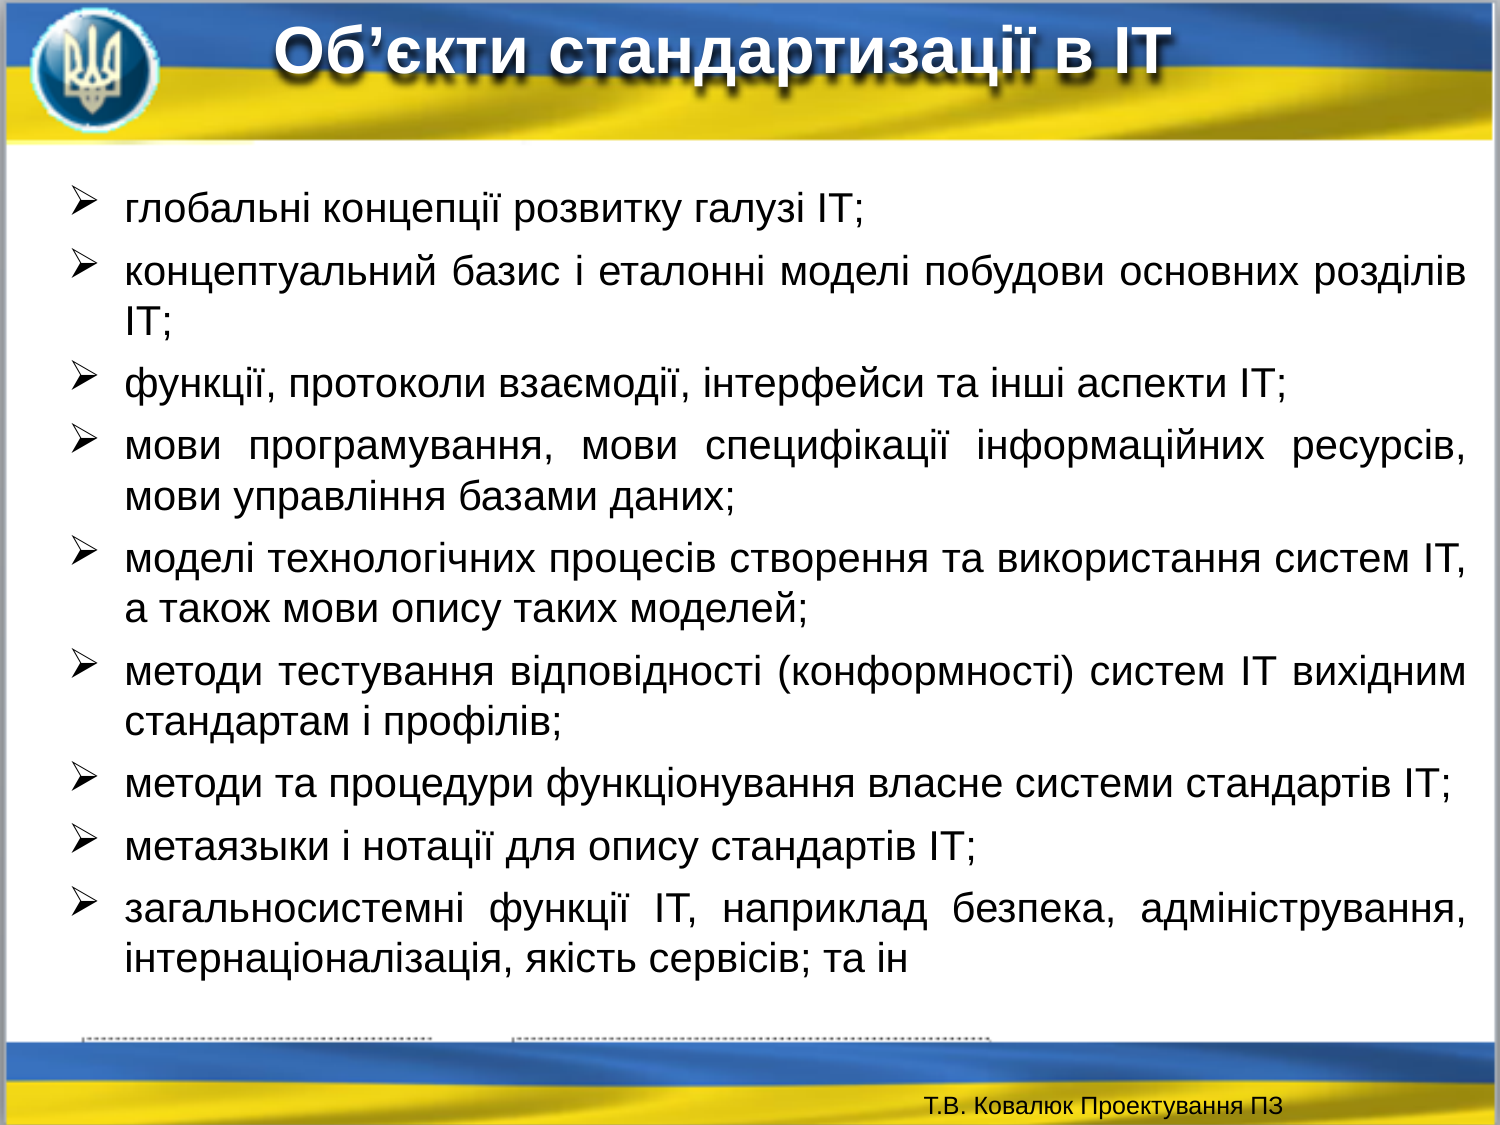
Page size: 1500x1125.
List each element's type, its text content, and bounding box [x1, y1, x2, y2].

text_box глобальні концепції розвитку галузі ІТ; концептуальний базис і еталонні моделі побудови основних розділів ІТ; функції, протоколи взаємодії, інтерфейси та інші аспекти ІТ; мови програмування, мови специфікації інформаційних ресурсів, мови управління базами даних; моделі технологічних процесів створення та використання систем ІТ, а також мови опису таких моделей; методи тестування відповідності (конформності) систем ІТ вихідним стандартам і профілів; методи та процедури функціонування власне системи стандартів ІТ; метаязыки і нотації для опису стандартів ІТ; загальносистемні функції ІТ, наприклад безпека, адміністрування, інтернаціоналізація, якість сервісів; та ін [53, 173, 1483, 989]
picture [0, 0, 1500, 1125]
text_box Об’єкти стандартизації в ІТ [259, 0, 1188, 95]
